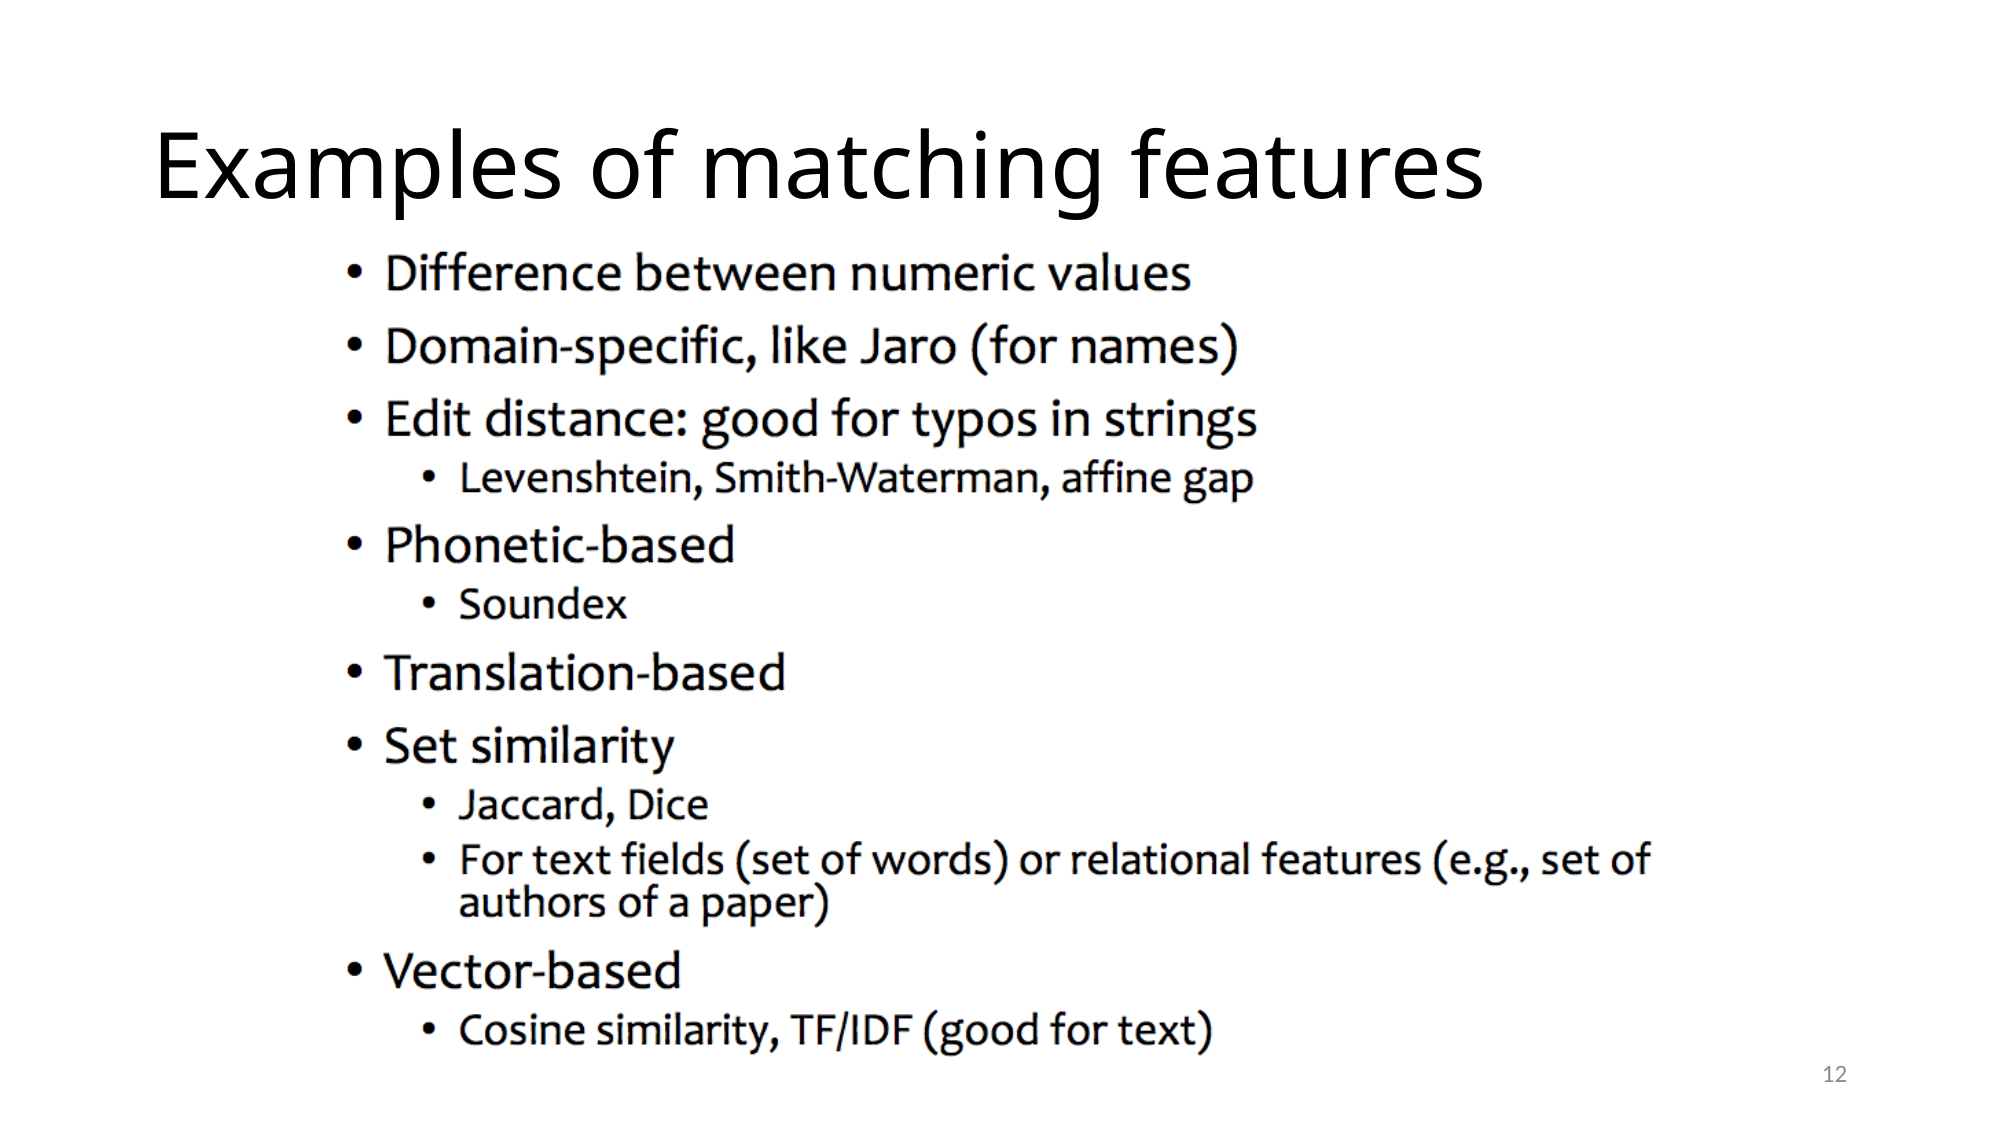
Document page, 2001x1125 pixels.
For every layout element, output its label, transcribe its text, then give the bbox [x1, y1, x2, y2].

title Examples of matching features [137, 59, 1863, 278]
slide_number 12 [1412, 1042, 1863, 1103]
picture [304, 230, 1696, 1090]
